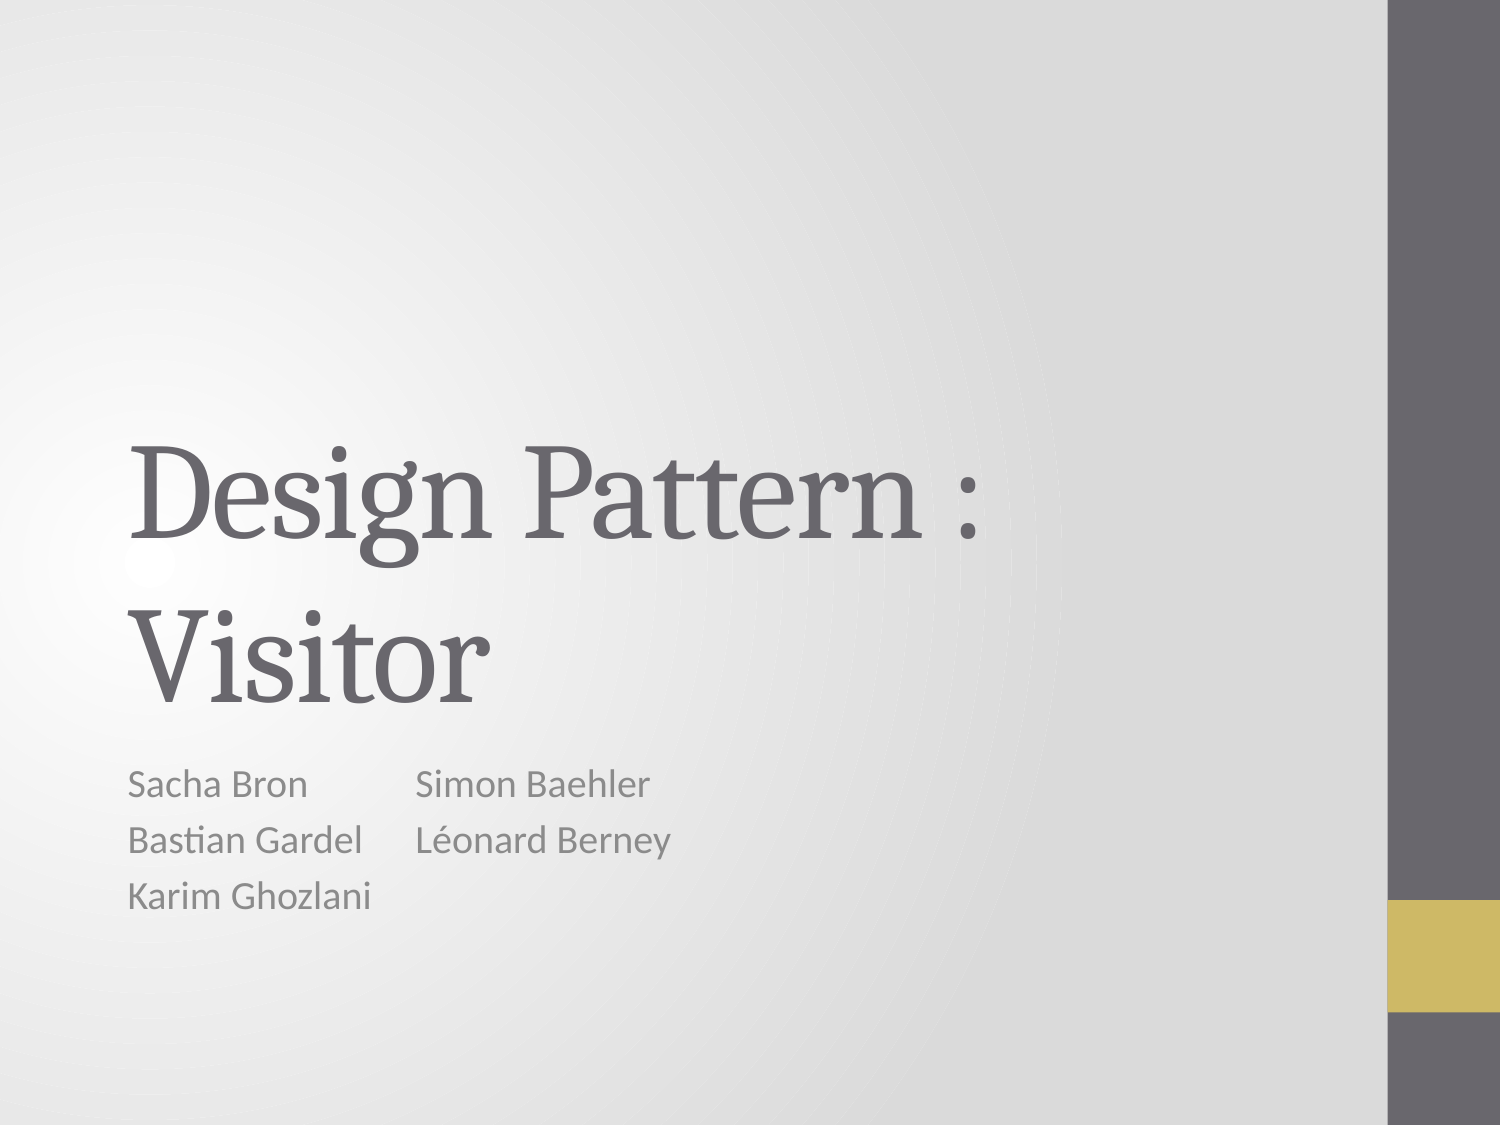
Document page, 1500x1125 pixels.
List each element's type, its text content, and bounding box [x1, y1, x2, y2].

title Design Pattern : Visitor [112, 312, 1350, 738]
subtitle Sacha Bron Simon Baehler Bastian Gardel Léonard Berney Karim Ghozlani [112, 750, 1173, 925]
